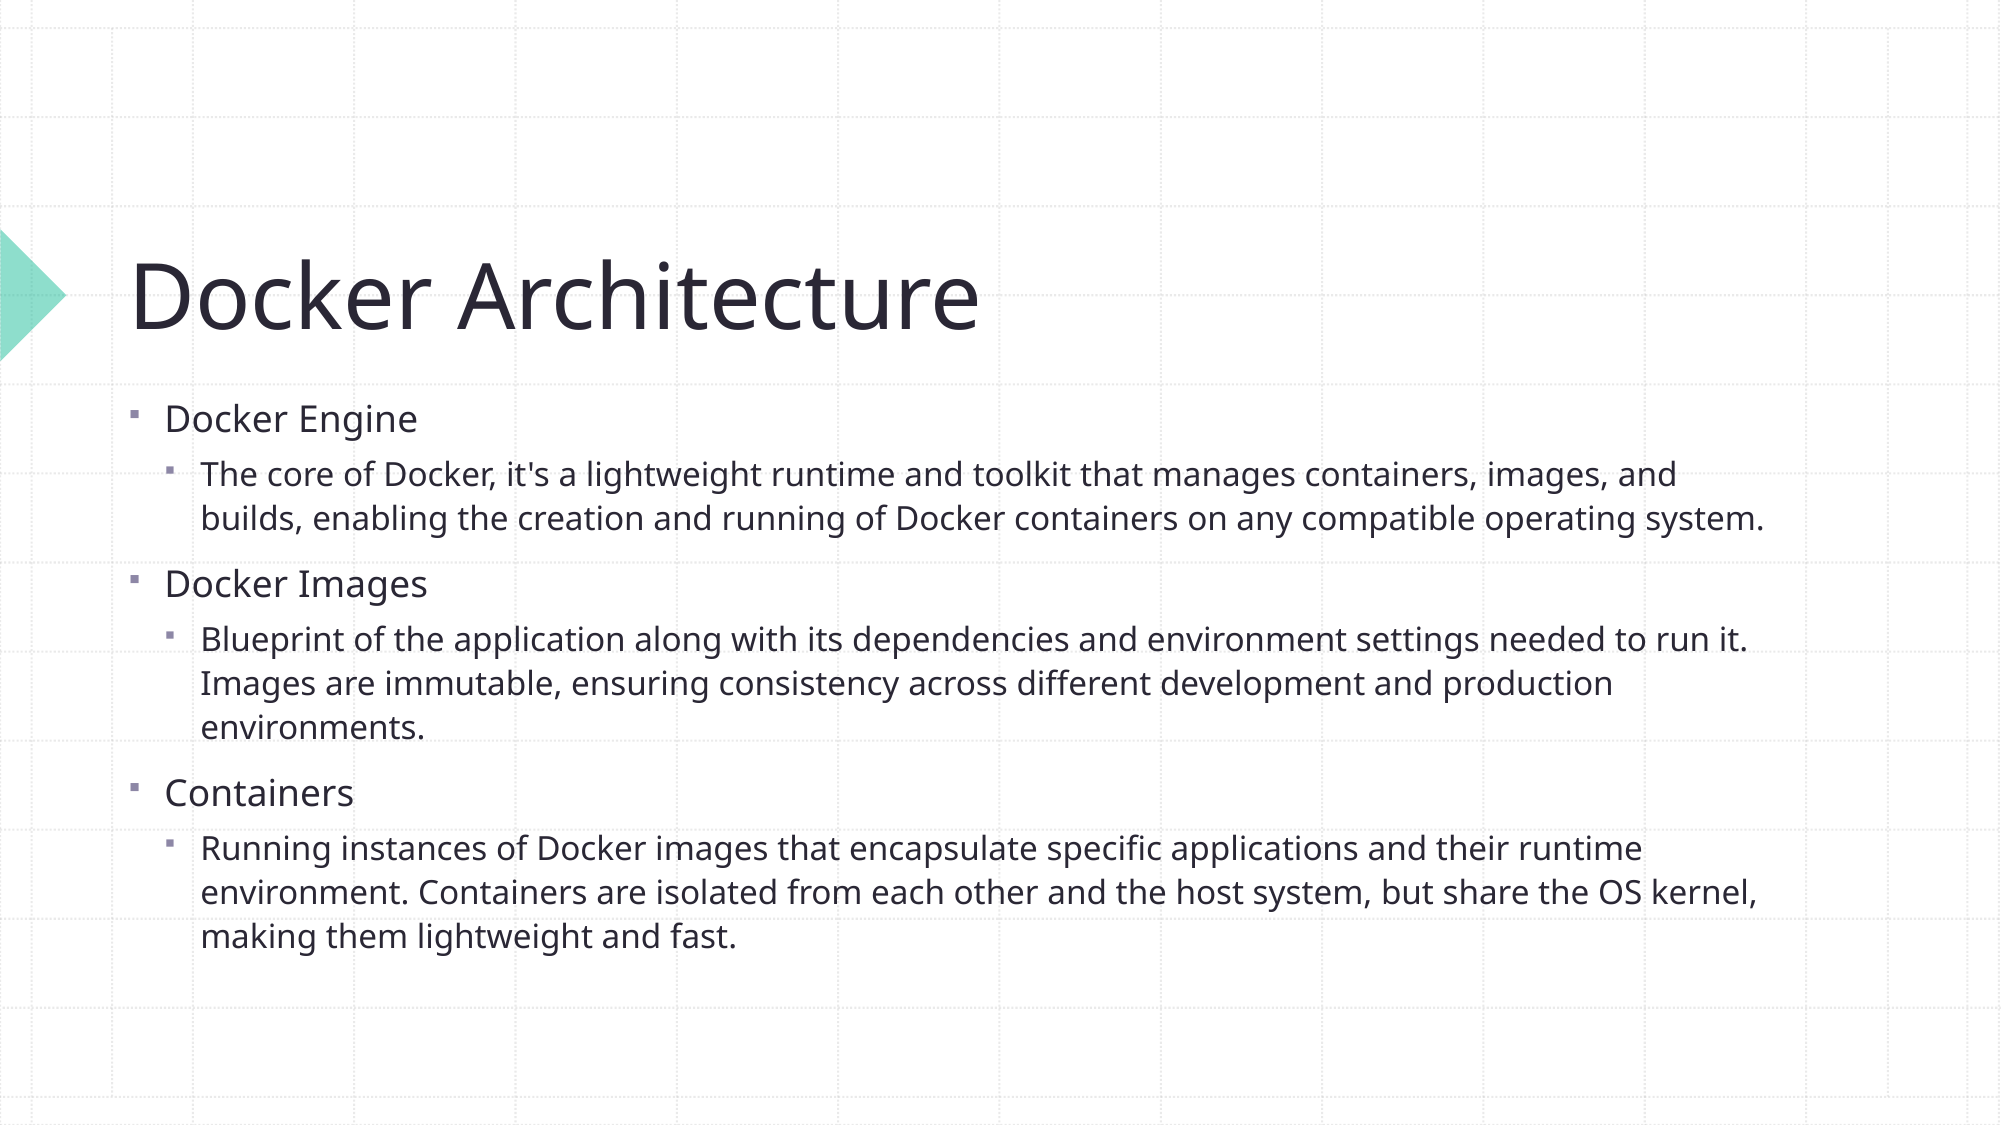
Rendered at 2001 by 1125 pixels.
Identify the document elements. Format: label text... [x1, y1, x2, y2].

list Docker Engine The core of Docker, it's a lightweight runtime and toolkit that manages containers, images, and builds, enabling the creation and running of Docker containers on any compatible operating system. Docker Images Blueprint of the application along with its dependencies and environment settings needed to run it. Images are immutable, ensuring consistency across different development and production environments. Containers Running instances of Docker images that encapsulate specific applications and their runtime environment. Containers are isolated from each other and the host system, but share the OS kernel, making them lightweight and fast. [113, 383, 1808, 969]
title Docker Architecture [113, 119, 1808, 356]
